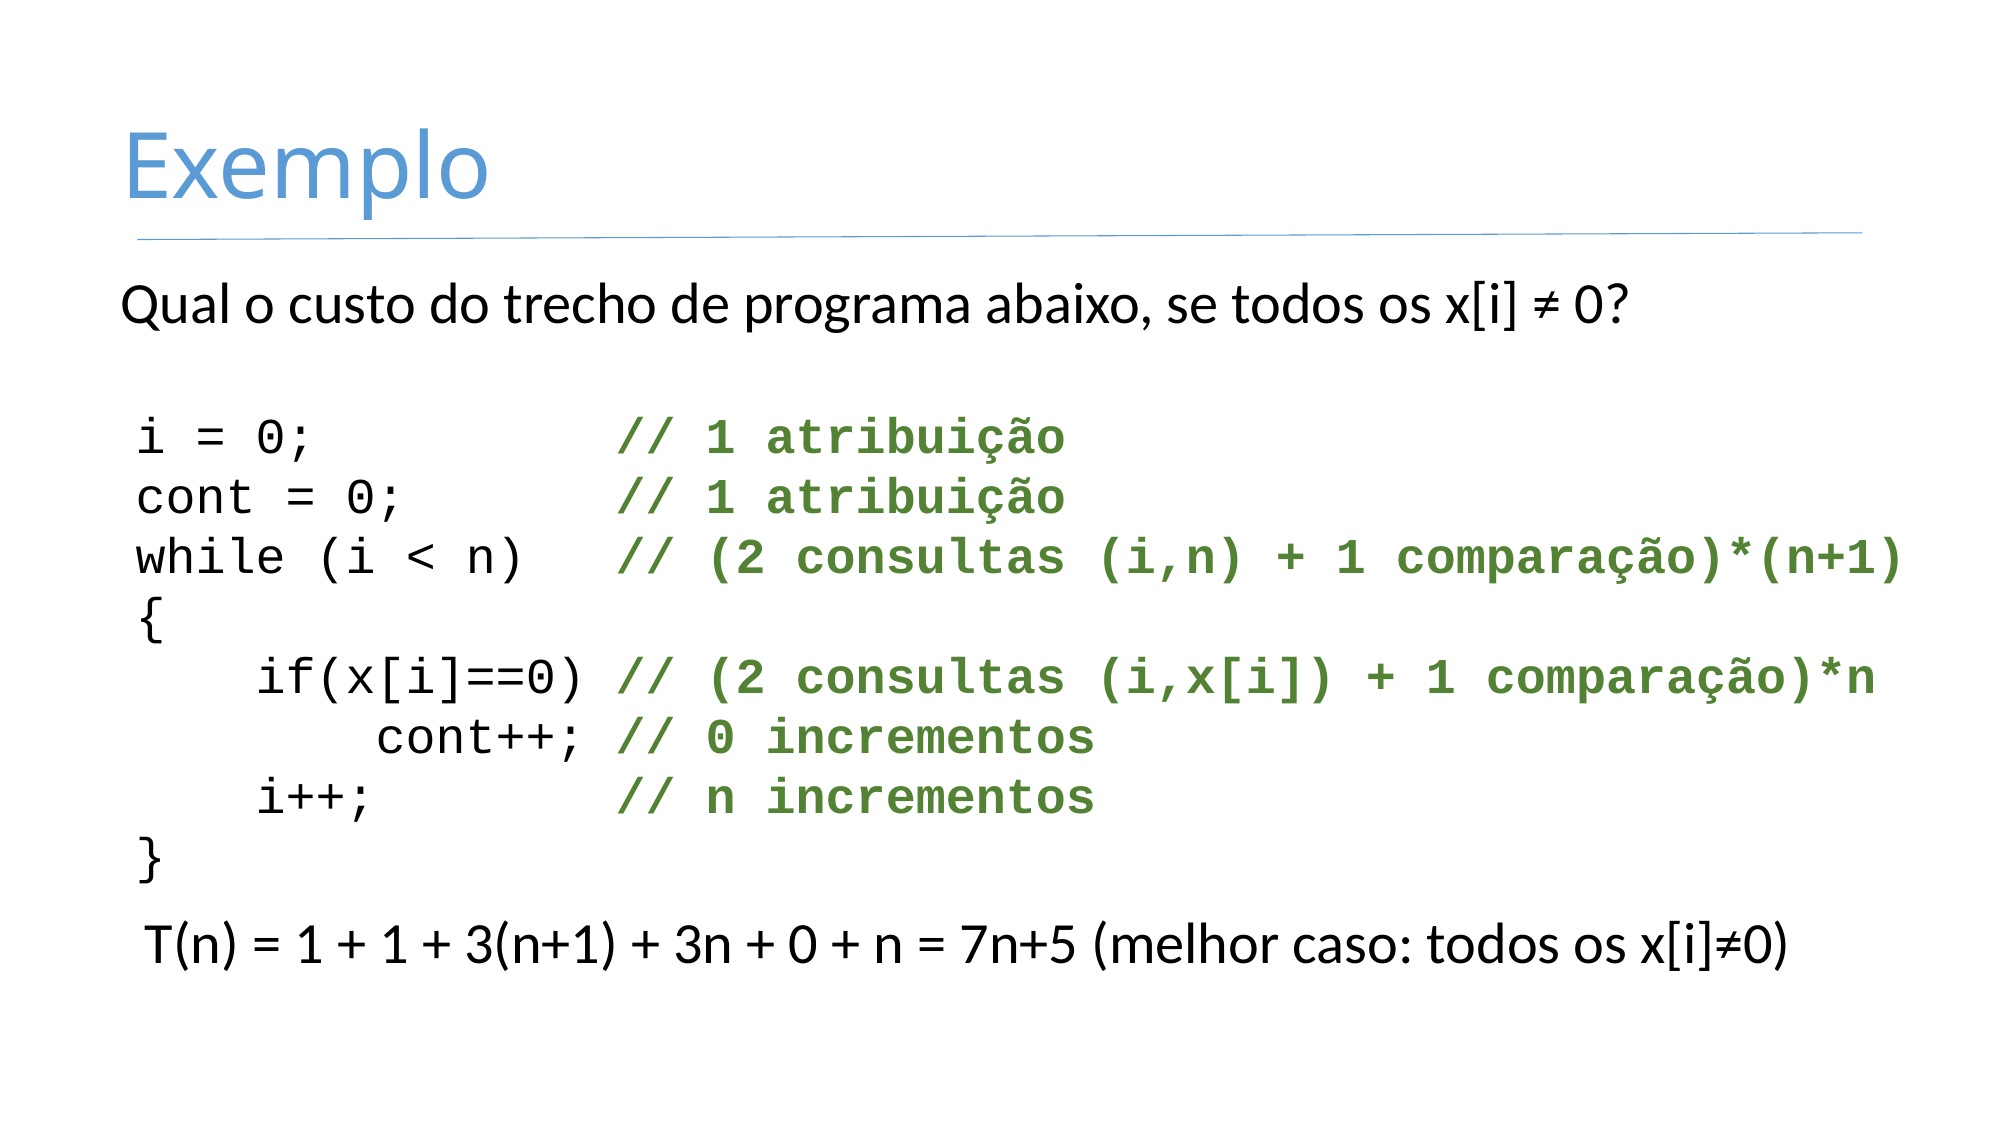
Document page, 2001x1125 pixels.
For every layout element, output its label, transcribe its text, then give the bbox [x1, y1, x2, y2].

text_box Qual o custo do trecho de programa abaixo, se todos os x[i] ≠ 0? [105, 257, 1814, 343]
text_box T(n) = 1 + 1 + 3(n+1) + 3n + 0 + n = 7n+5 (melhor caso: todos os x[i]≠0) [129, 897, 1879, 983]
text_box i = 0; // 1 atribuição cont = 0; // 1 atribuição while (i < n) // (2 consultas (i,n) + 1 comparação)*(n+1) { if(x[i]==0) // (2 consultas (i,x[i]) + 1 comparação)*n cont++; // 0 incrementos i++; // n incrementos } [120, 396, 1935, 891]
title Exemplo [106, 59, 1863, 278]
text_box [137, 232, 1863, 240]
